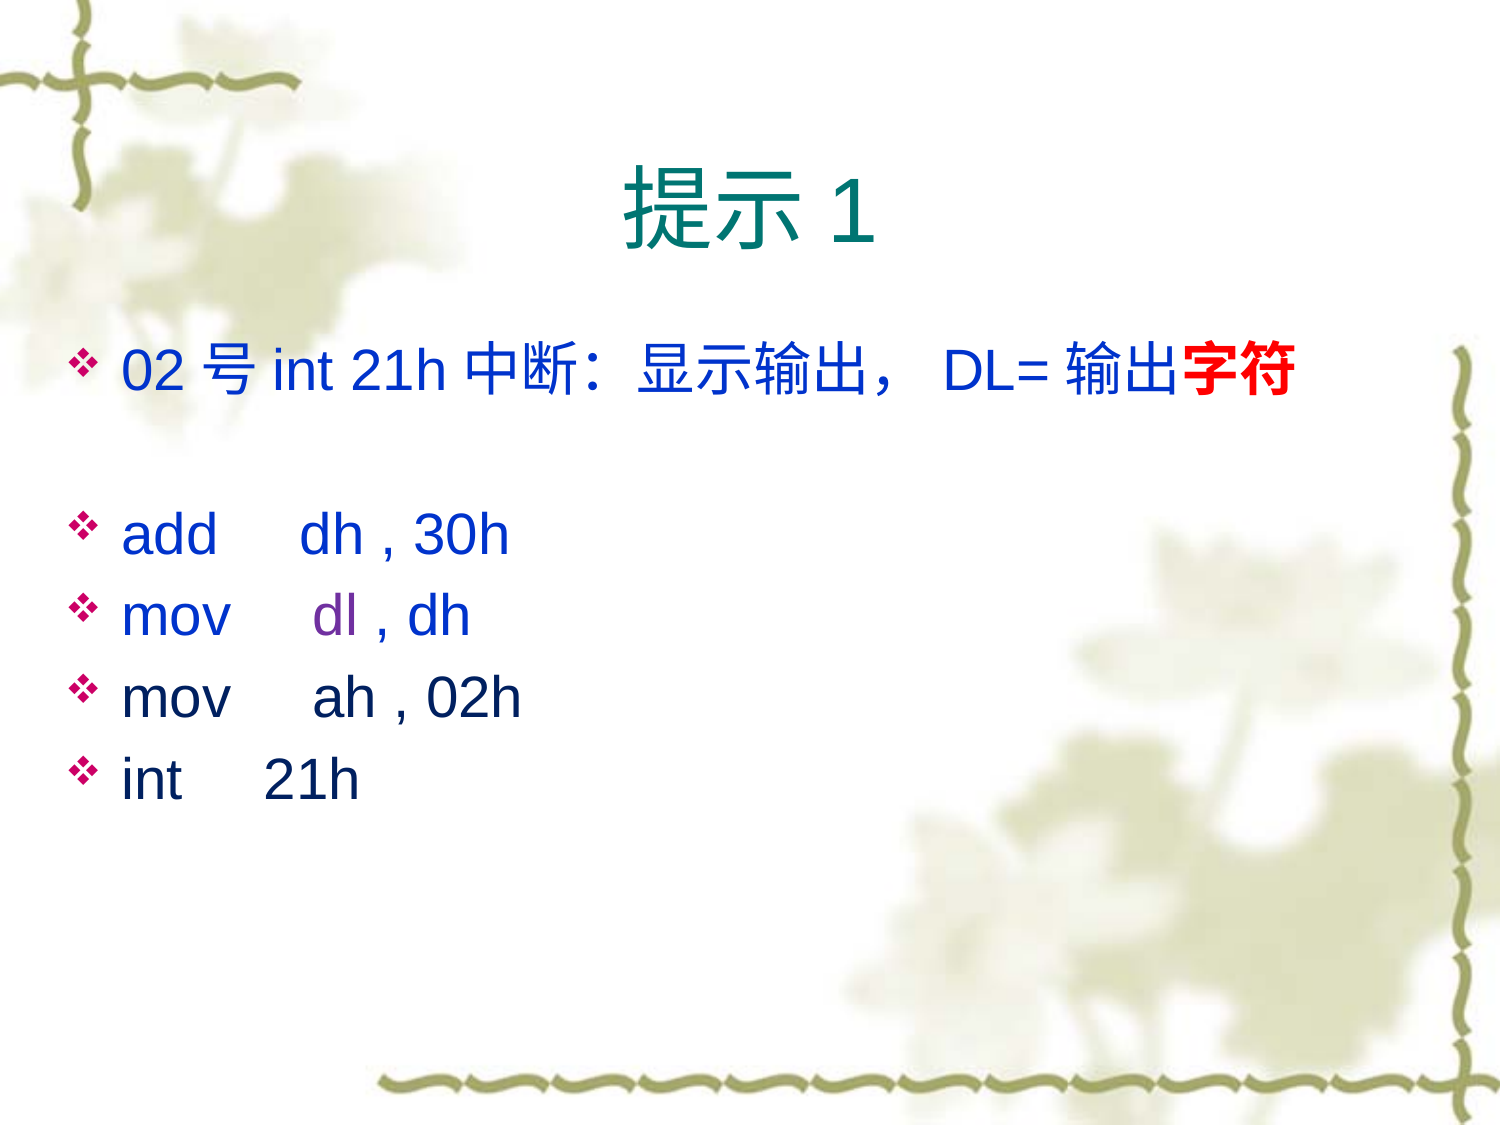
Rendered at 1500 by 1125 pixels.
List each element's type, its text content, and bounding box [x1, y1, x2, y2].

list 02号int 21h中断：显示输出，DL=输出字符 add dh , 30h mov dl , dh mov ah , 02h int 21h [50, 324, 1413, 963]
title 提示1 [49, 112, 1451, 300]
picture [0, 0, 1500, 1125]
